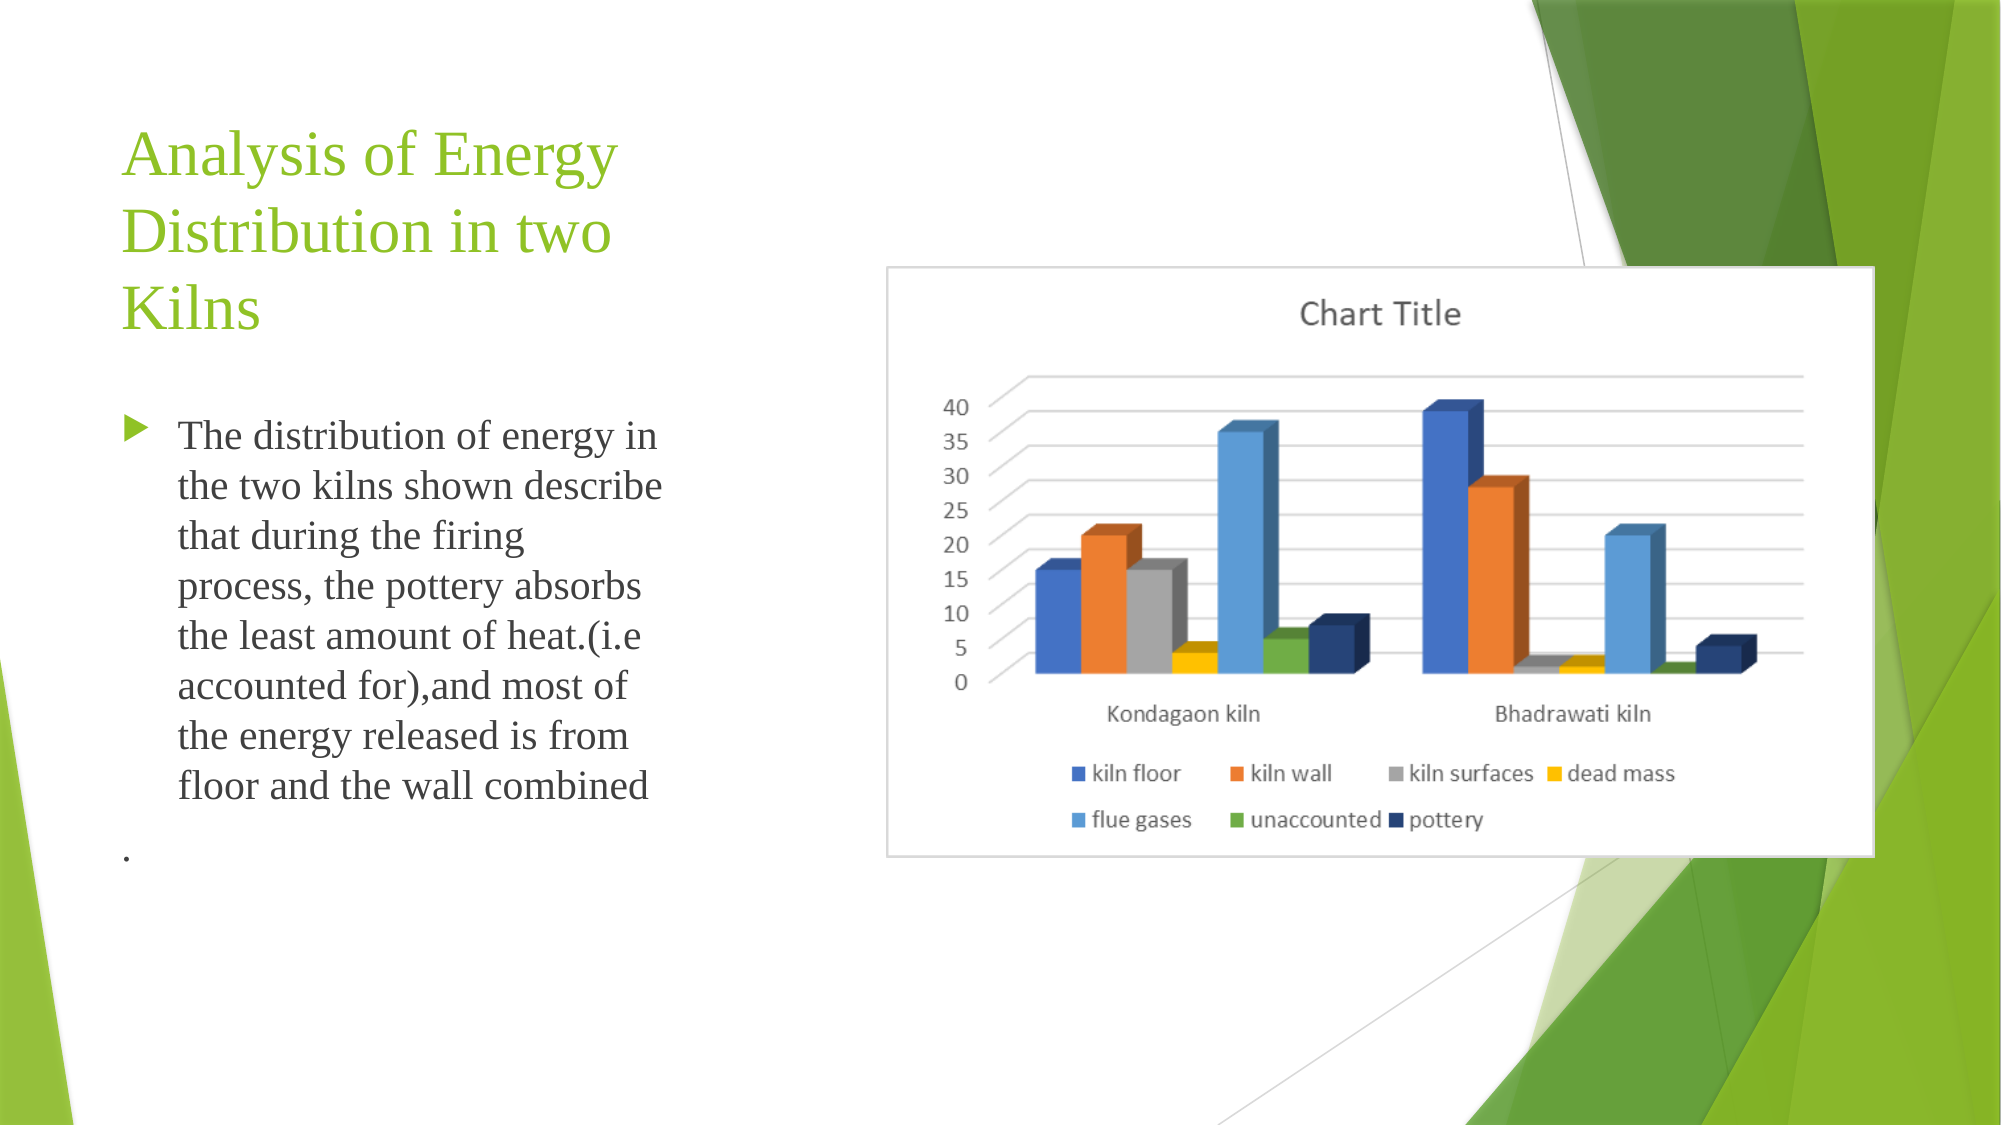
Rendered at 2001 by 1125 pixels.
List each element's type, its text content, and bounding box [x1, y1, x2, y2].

title Analysis of Energy Distribution in two Kilns [106, 103, 682, 370]
list The distribution of energy in the two kilns shown describe that during the firing process, the pottery absorbs the least amount of heat.(i.e accounted for),and most of the energy released is from floor and the wall combined . [106, 399, 682, 1021]
picture [886, 266, 1875, 859]
